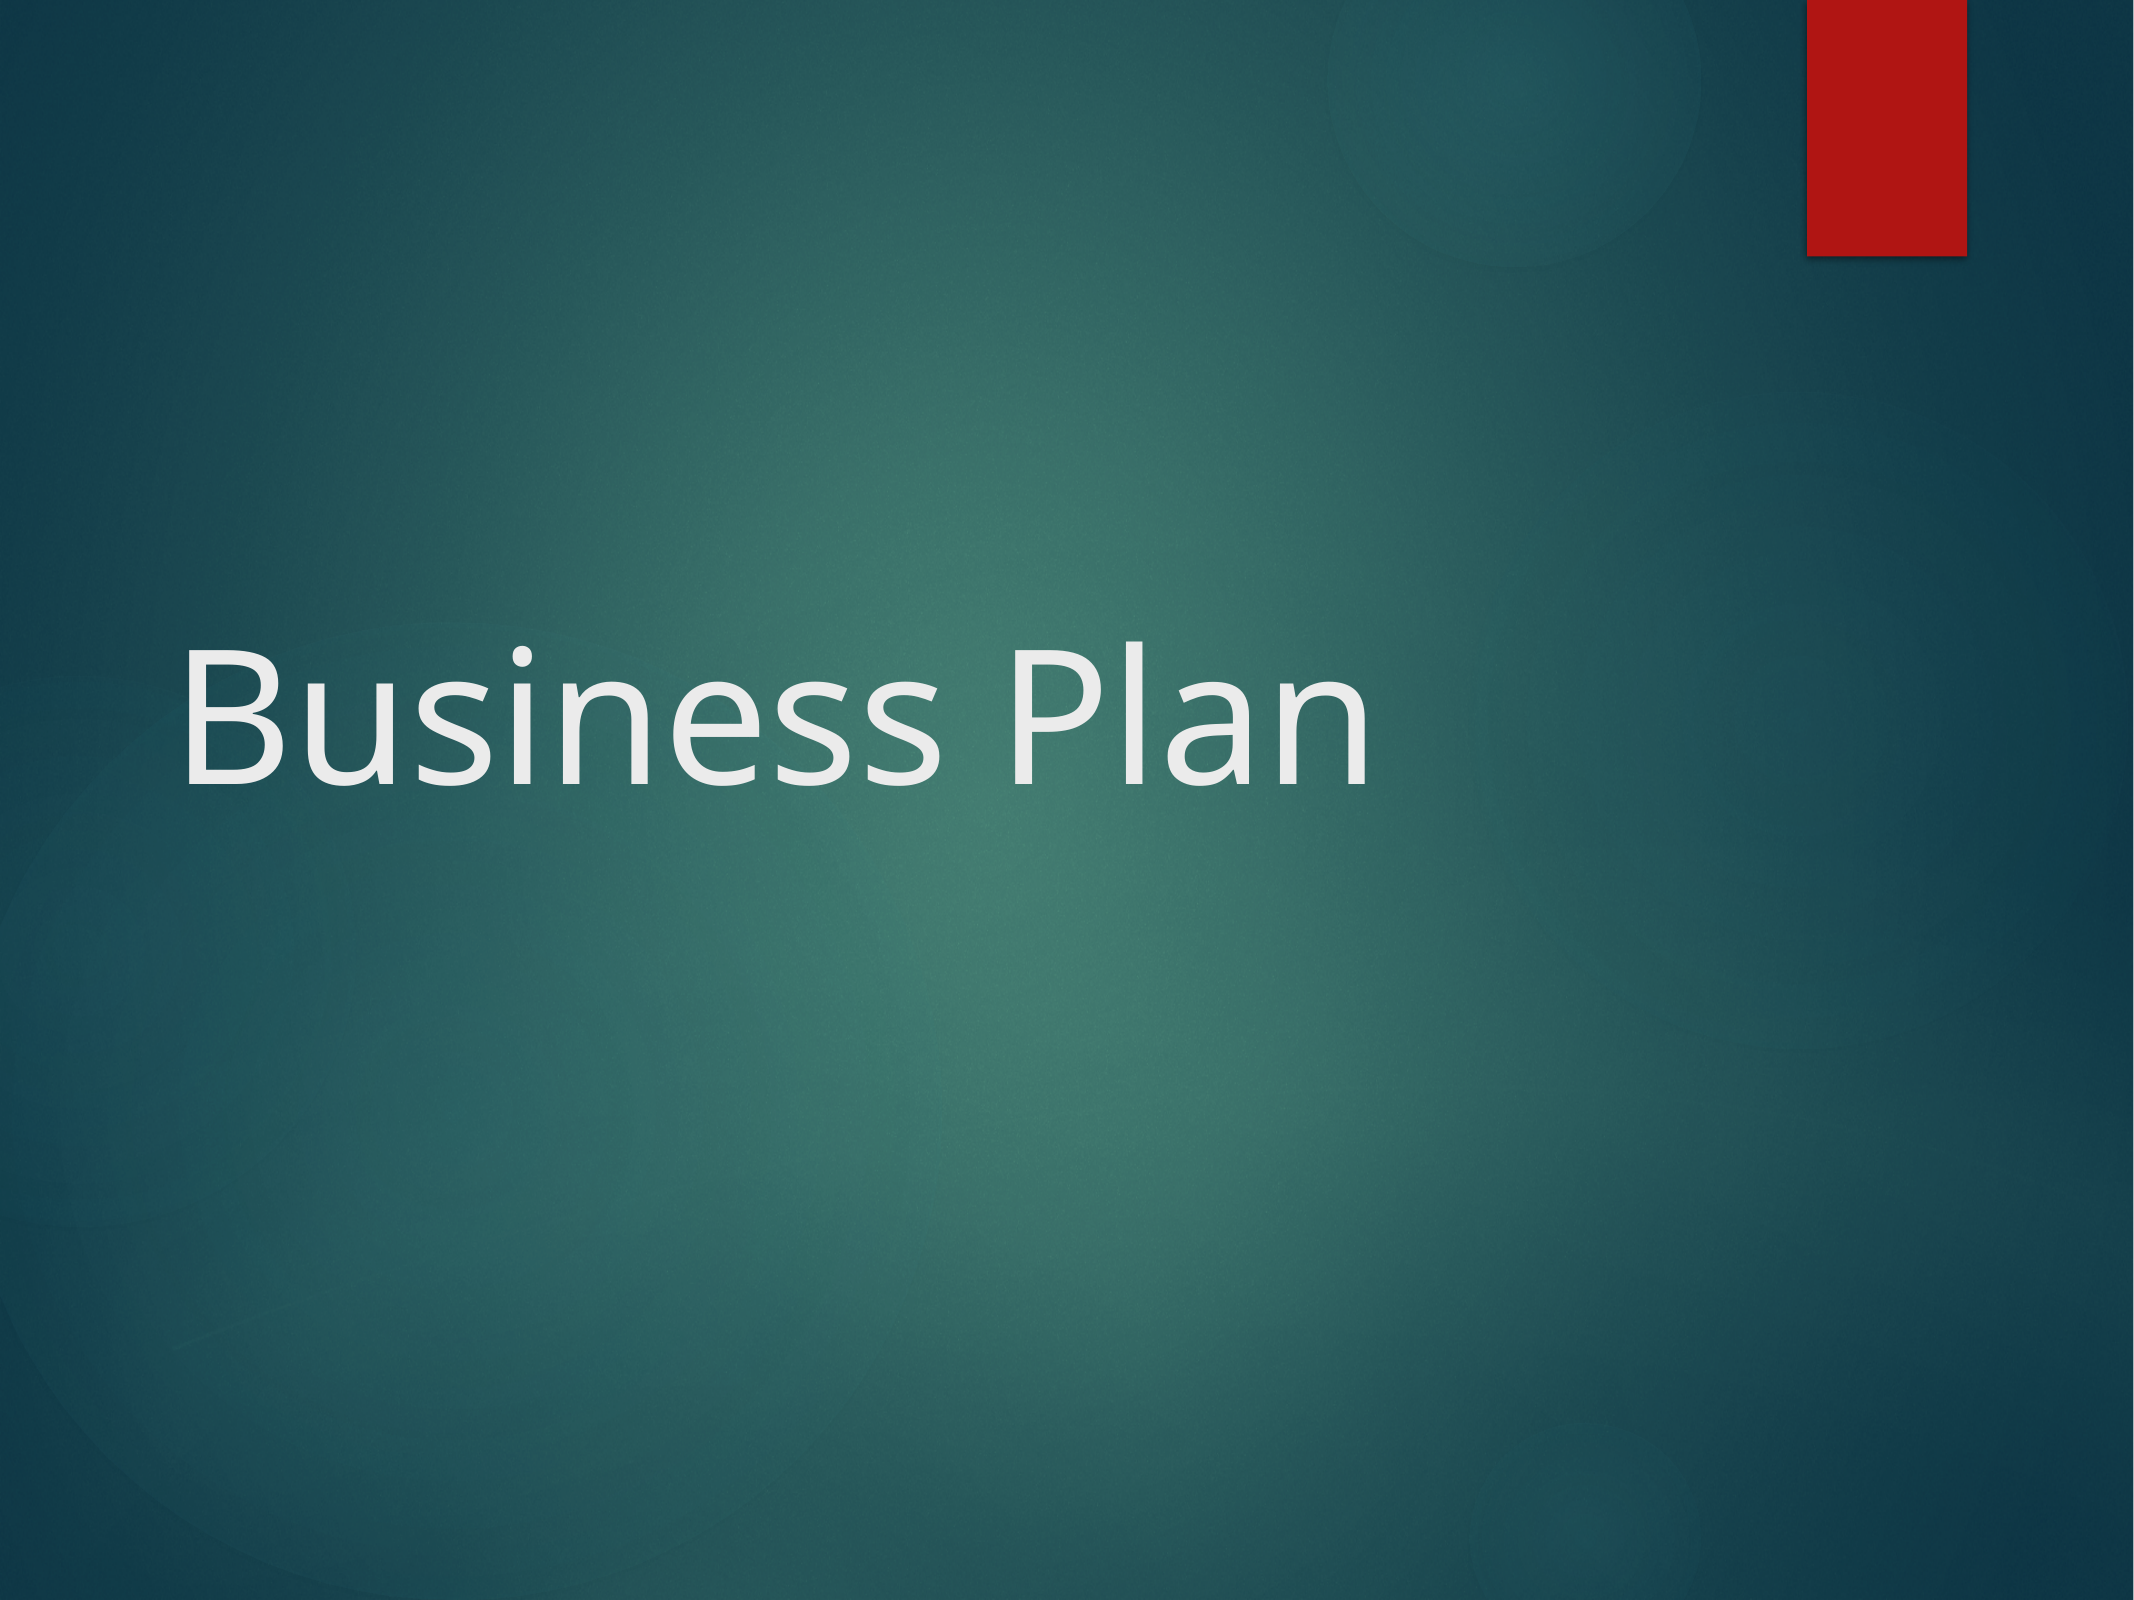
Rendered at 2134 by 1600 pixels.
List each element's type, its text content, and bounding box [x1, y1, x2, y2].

title Business Plan [156, 589, 1978, 944]
